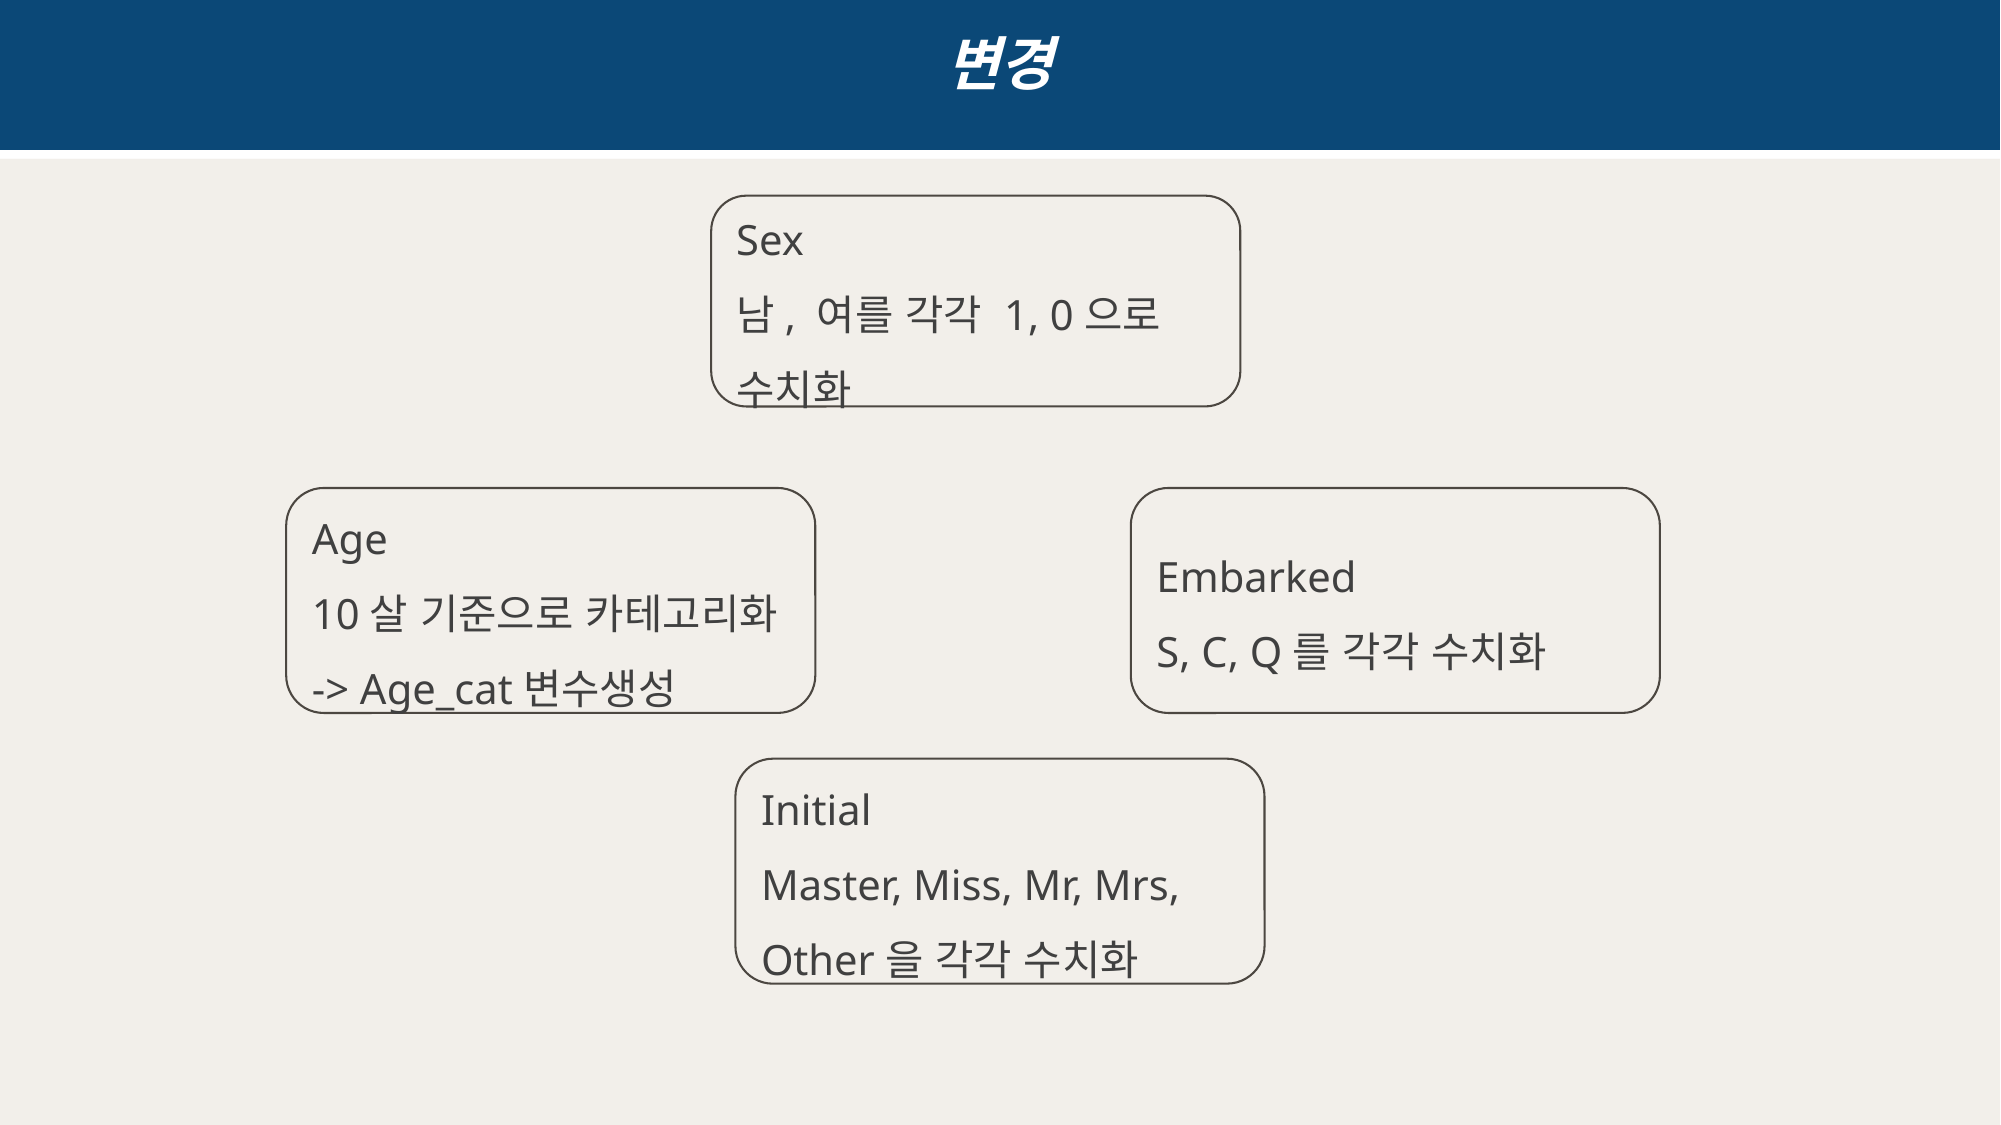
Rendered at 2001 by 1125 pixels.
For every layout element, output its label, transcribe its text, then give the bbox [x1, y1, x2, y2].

text_box Embarked S, C, Q를 각각 수치화 [1129, 486, 1661, 715]
text_box 변경 [0, 0, 2000, 151]
text_box Initial Master, Miss, Mr, Mrs, Other을 각각 수치화 [734, 757, 1266, 985]
text_box Sex 남, 여를 각각 1, 0으로 수치화 [710, 194, 1242, 408]
text_box Age 10살 기준으로 카테고리화 -> Age_cat변수생성 [285, 486, 817, 715]
